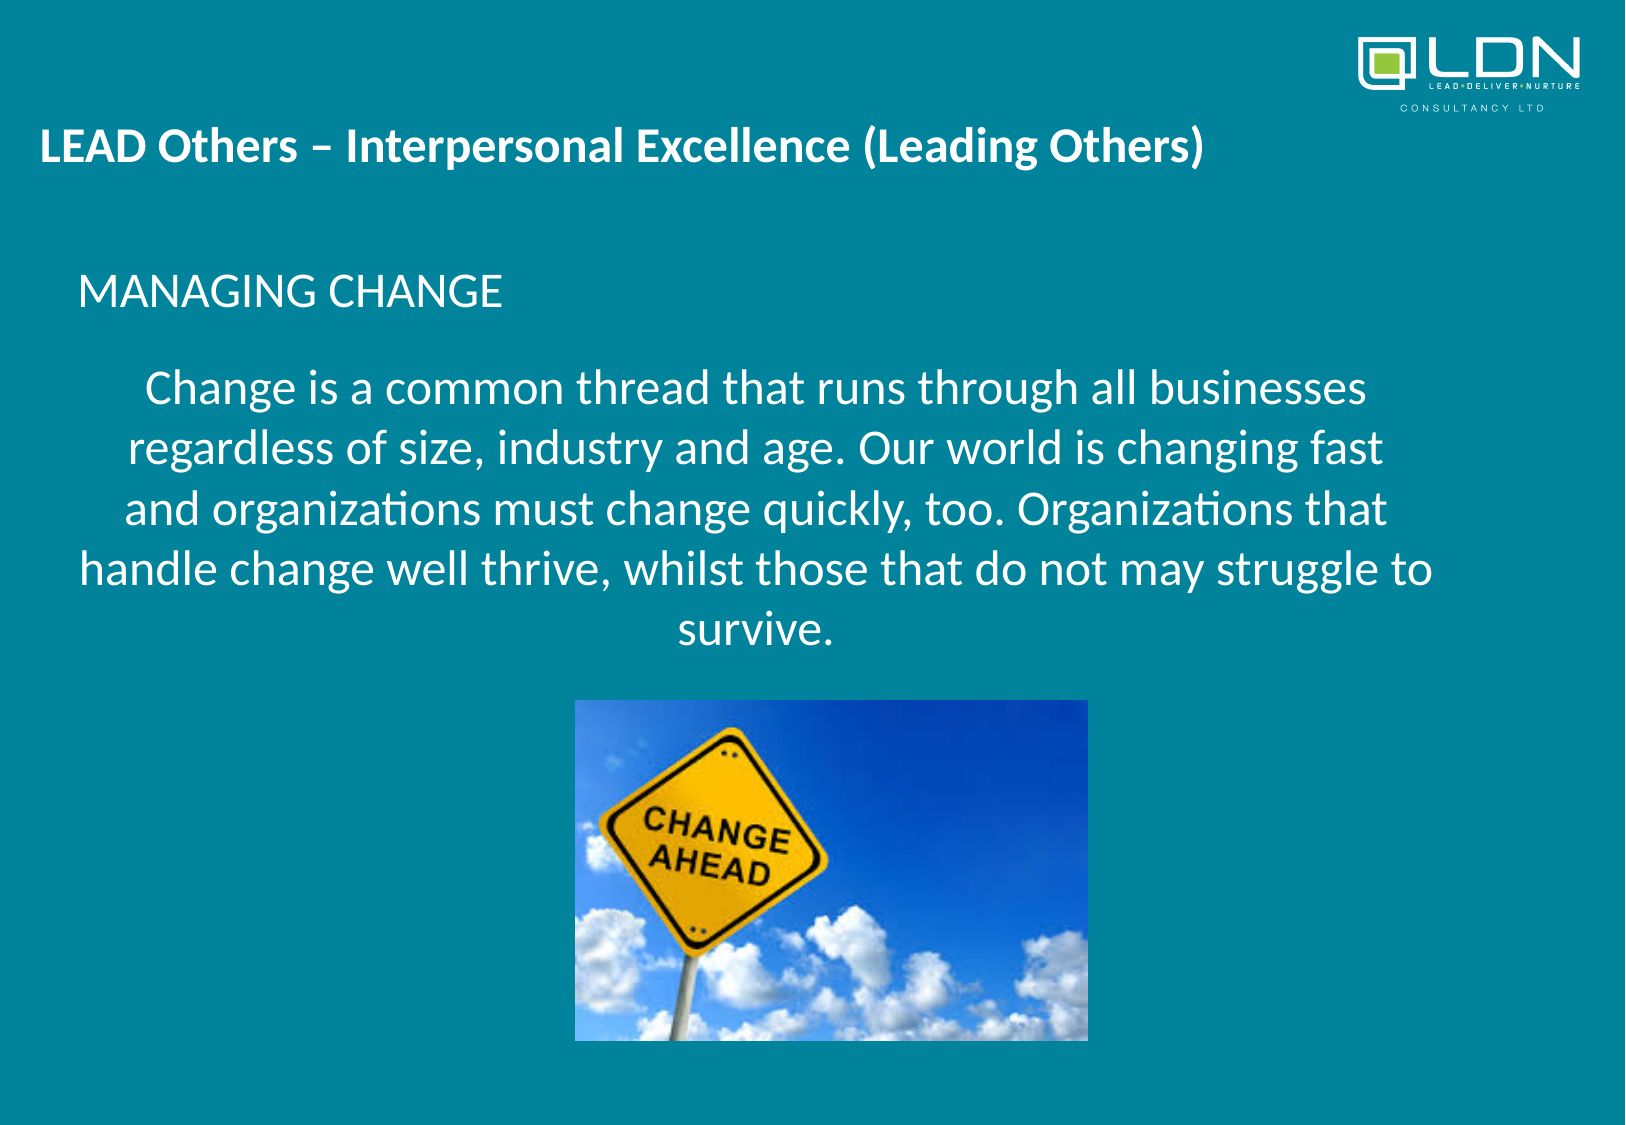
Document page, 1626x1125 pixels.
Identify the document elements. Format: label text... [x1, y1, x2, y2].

title LEAD Others – Interpersonal Excellence (Leading Others) [24, 84, 1600, 200]
text_box MANAGING CHANGE [62, 249, 1425, 325]
picture [1337, 19, 1601, 128]
picture [574, 700, 1088, 1041]
text_box Change is a common thread that runs through all businesses regardless of size, industry and age. Our world is changing fast and organizations must change quickly, too. Organizations that handle change well thrive, whilst those that do not may struggle to survive. [62, 347, 1450, 783]
